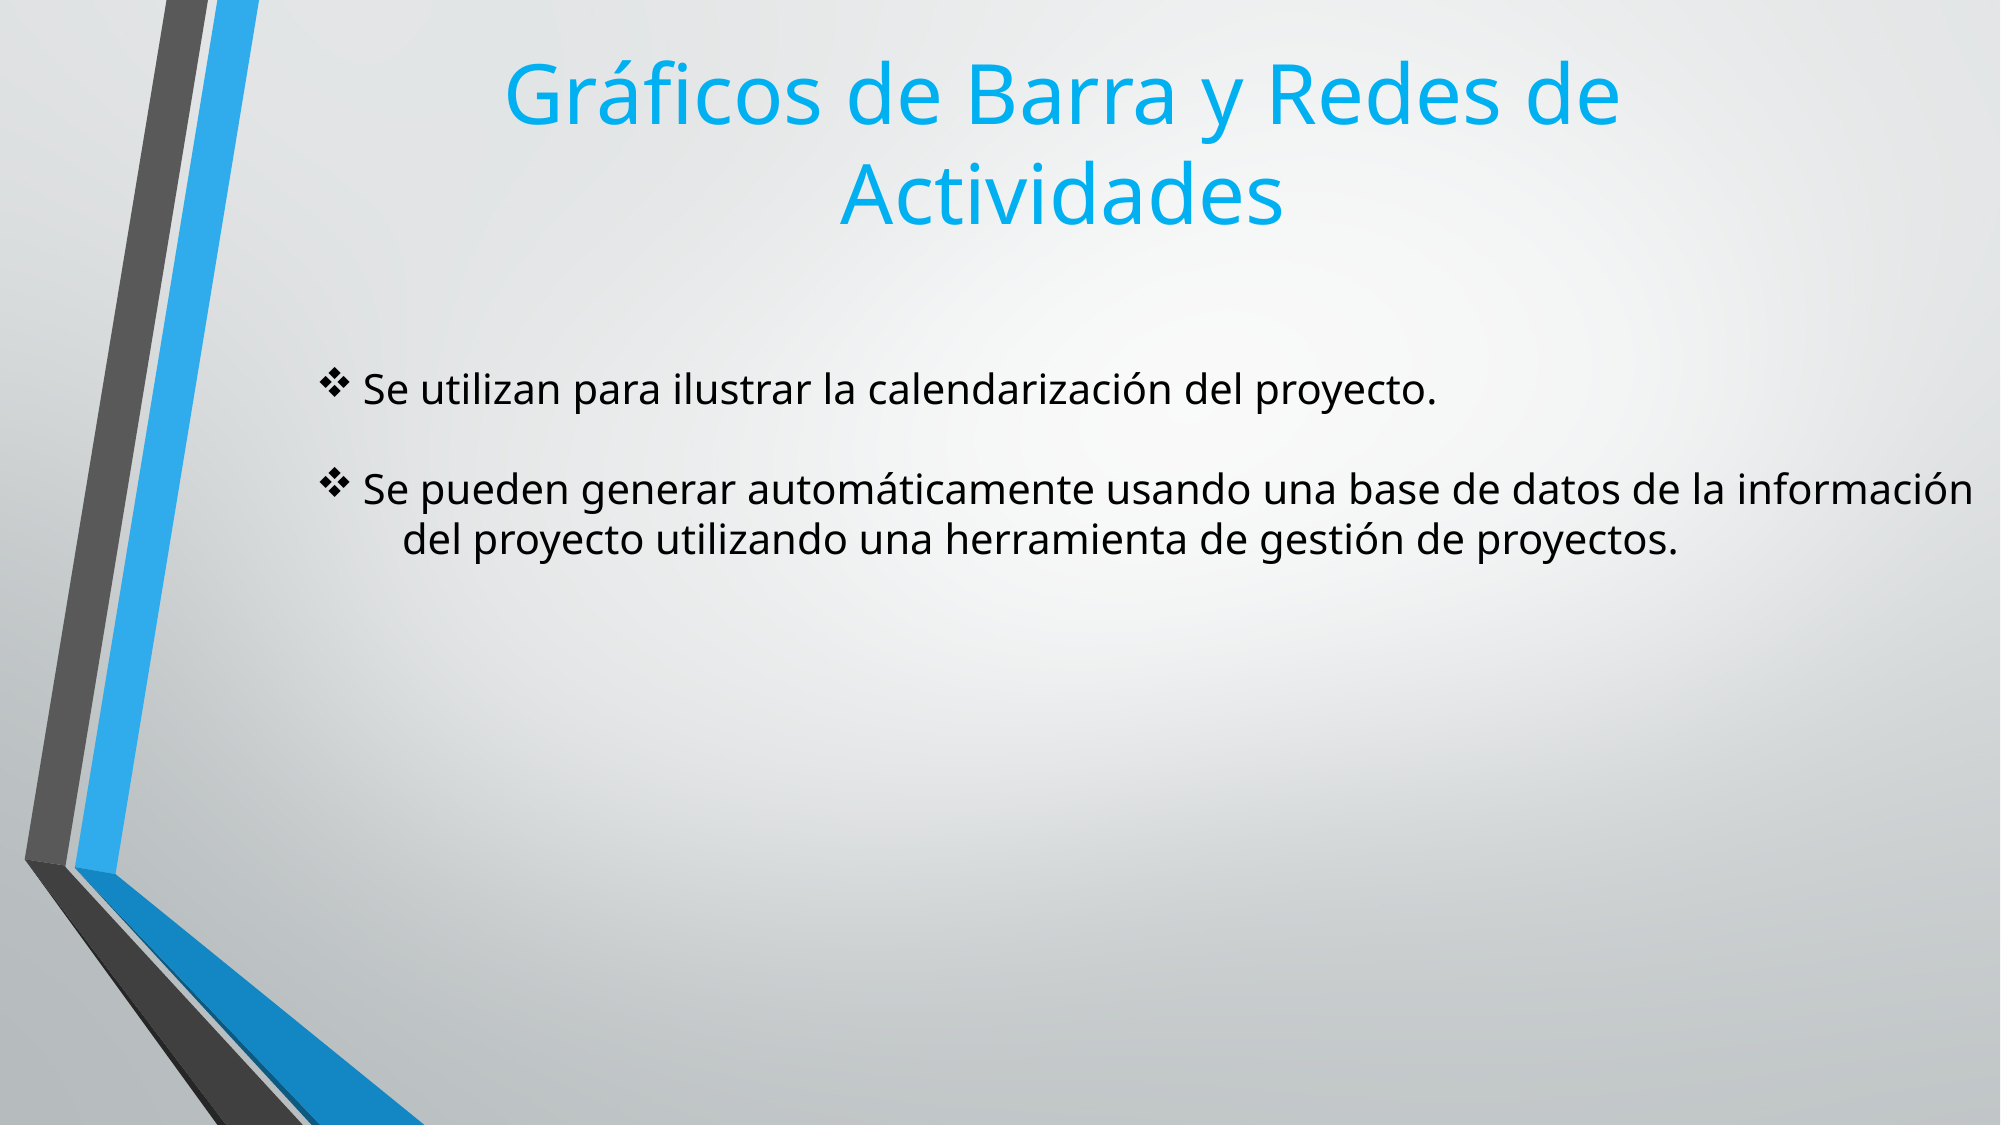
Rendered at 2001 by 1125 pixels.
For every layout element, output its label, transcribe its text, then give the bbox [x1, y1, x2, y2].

title Gráficos de Barra y Redes de Actividades [310, 31, 1816, 250]
text_box Se utilizan para ilustrar la calendarización del proyecto. Se pueden generar automáticamente usando una base de datos de la información del proyecto utilizando una herramienta de gestión de proyectos. [301, 355, 2000, 621]
